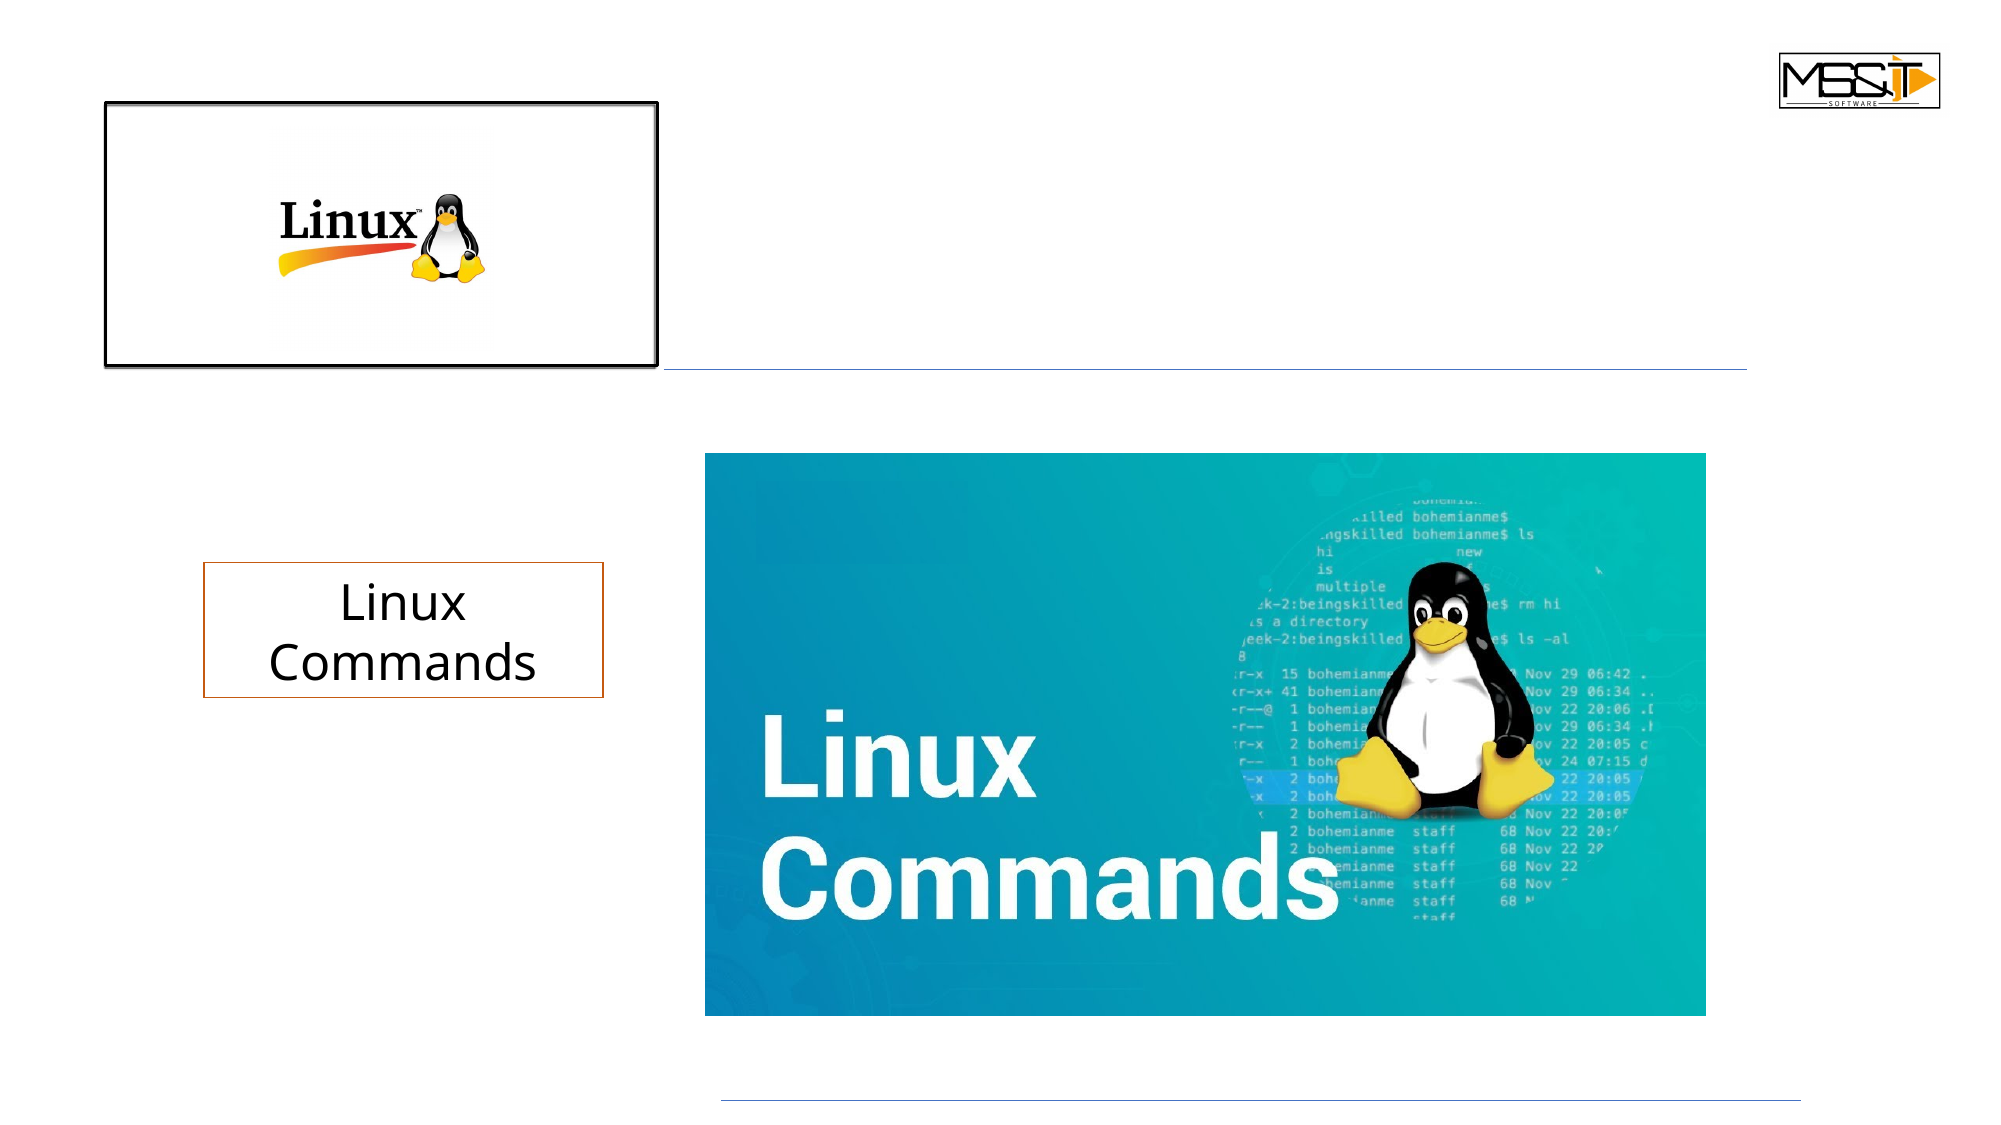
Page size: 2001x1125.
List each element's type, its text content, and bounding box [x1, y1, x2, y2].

picture [1769, 43, 1950, 118]
picture [853, 734, 909, 798]
picture [825, 735, 846, 798]
picture [826, 707, 844, 724]
picture [782, 453, 1706, 1017]
picture [899, 856, 992, 921]
picture [269, 126, 494, 351]
picture [983, 770, 988, 778]
picture [834, 856, 892, 921]
picture [764, 715, 818, 798]
text_box Linux Commands [204, 562, 603, 698]
picture [761, 835, 827, 921]
